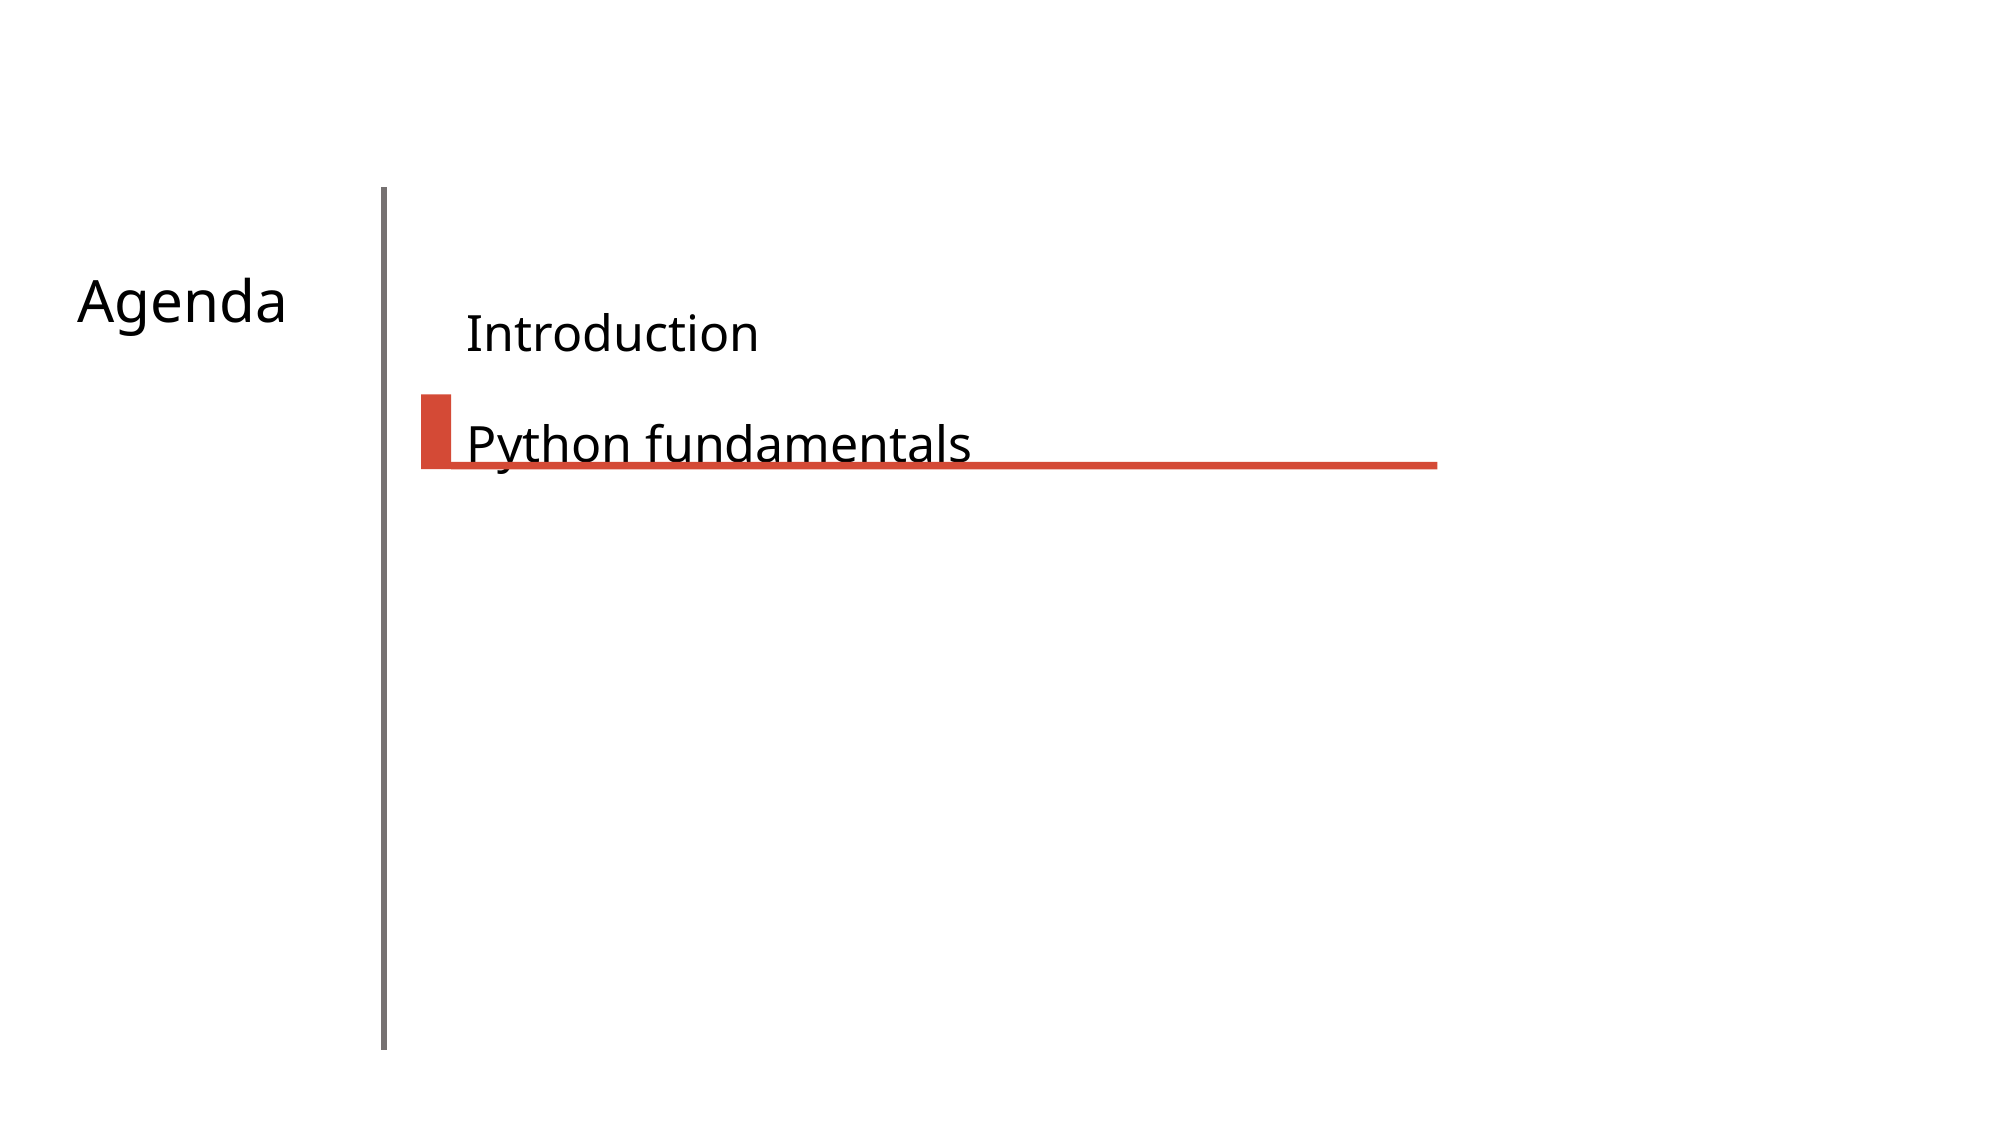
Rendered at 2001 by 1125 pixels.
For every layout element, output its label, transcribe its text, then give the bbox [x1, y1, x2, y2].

list Introduction Python fundamentals [451, 264, 1938, 1050]
text_box Agenda [62, 264, 343, 387]
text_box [421, 394, 1438, 470]
